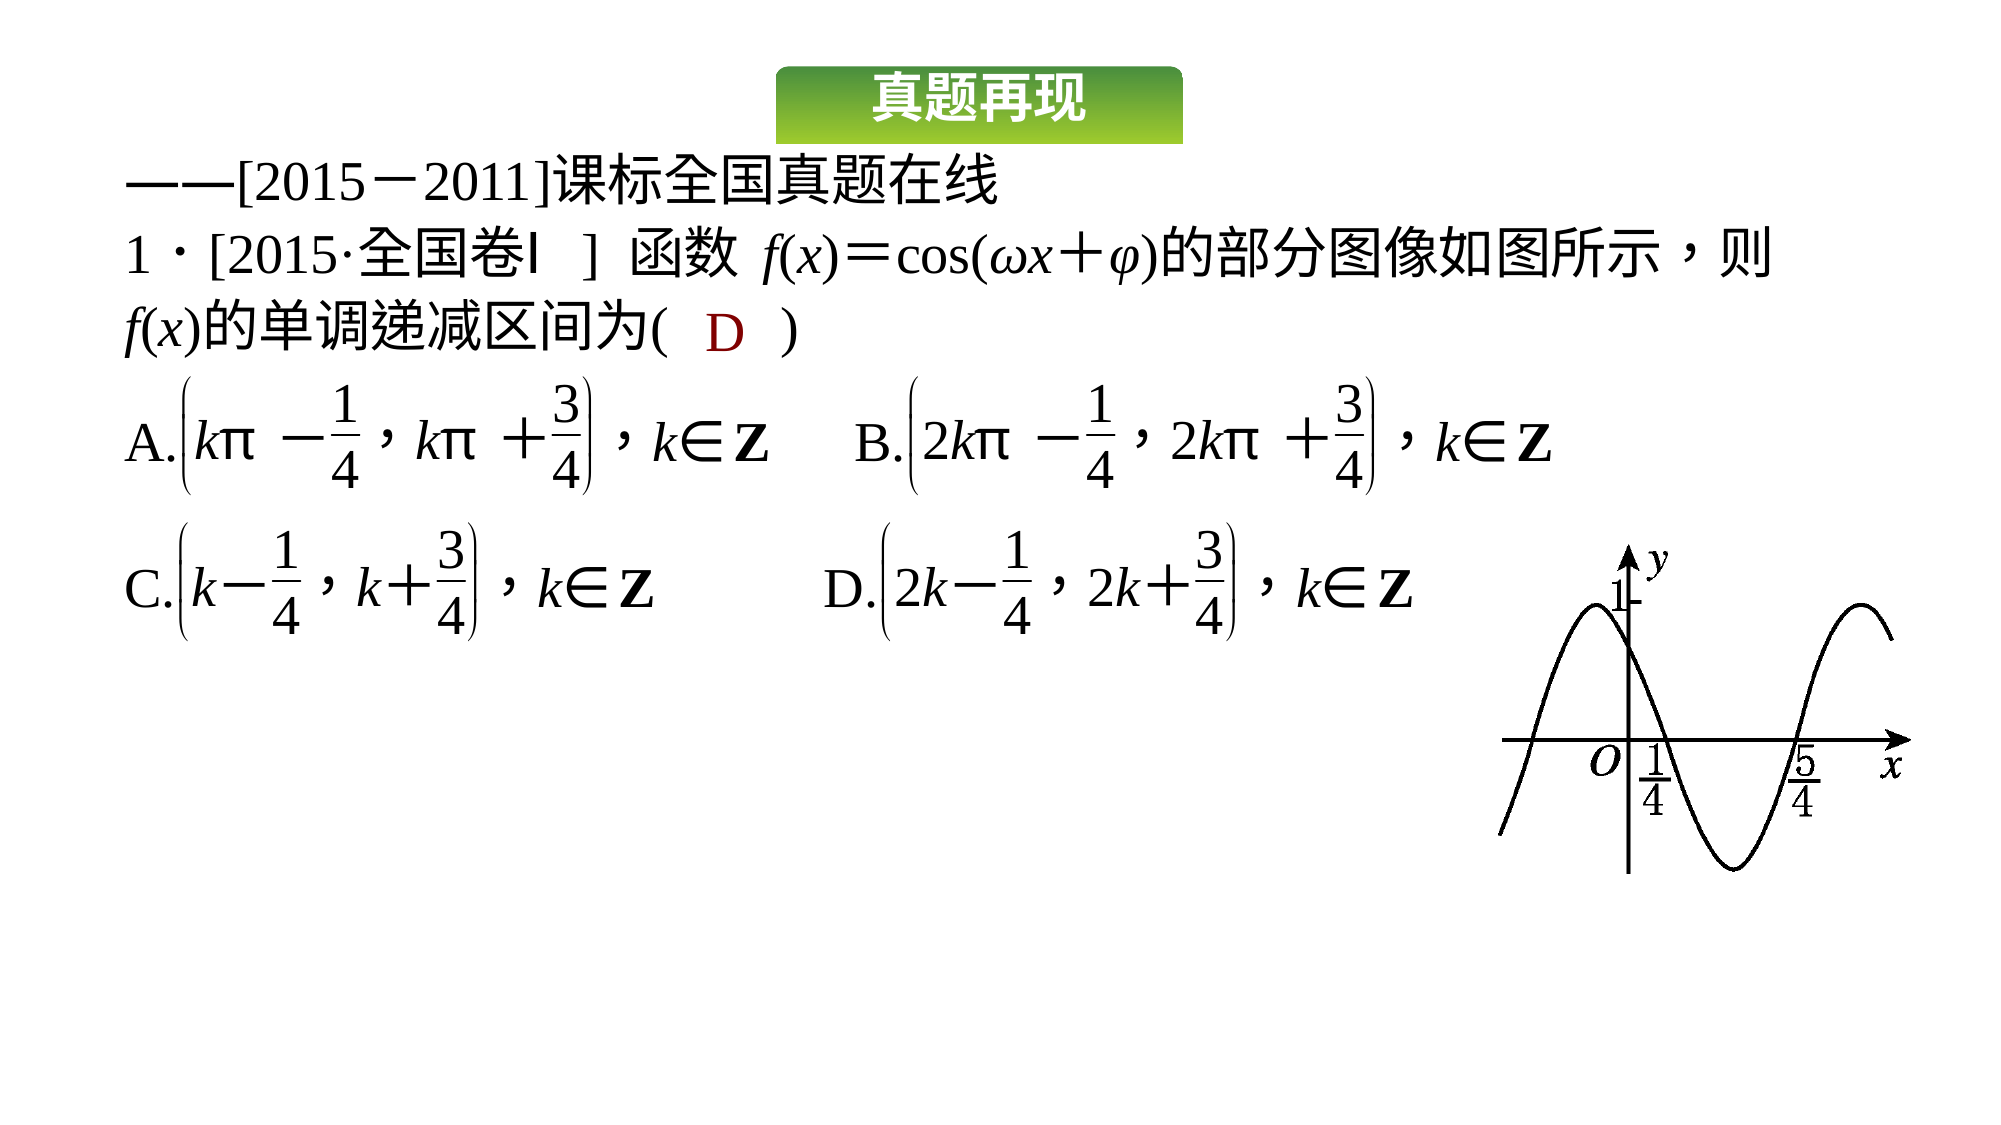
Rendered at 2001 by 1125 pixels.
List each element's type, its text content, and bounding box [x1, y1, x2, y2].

picture [1498, 544, 1911, 874]
text_box 真题再现 [775, 66, 1184, 144]
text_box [124, 144, 1778, 666]
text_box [677, 294, 776, 389]
